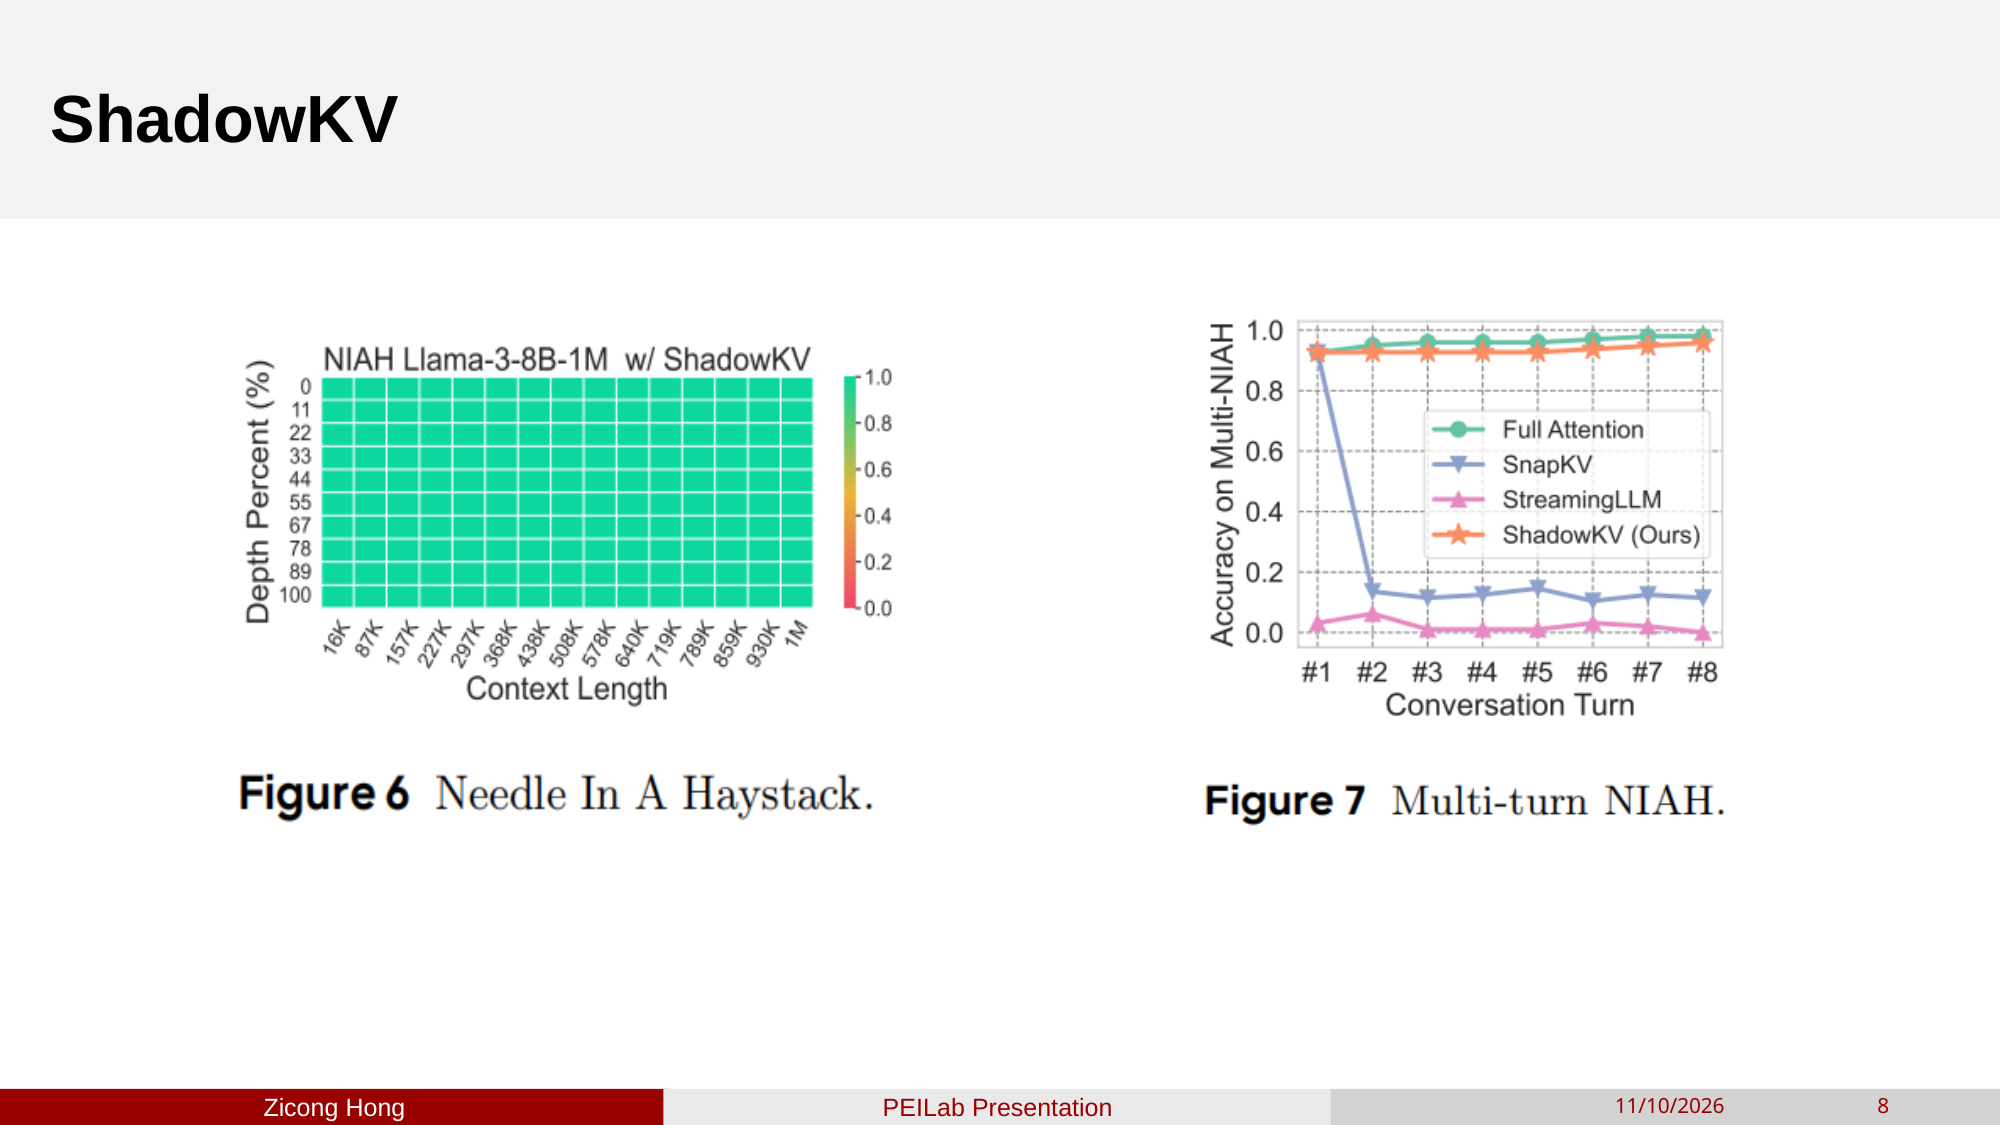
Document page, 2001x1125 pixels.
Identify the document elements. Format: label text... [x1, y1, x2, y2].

picture [222, 320, 907, 835]
title ShadowKV [35, 10, 1965, 160]
picture [1186, 298, 1778, 835]
